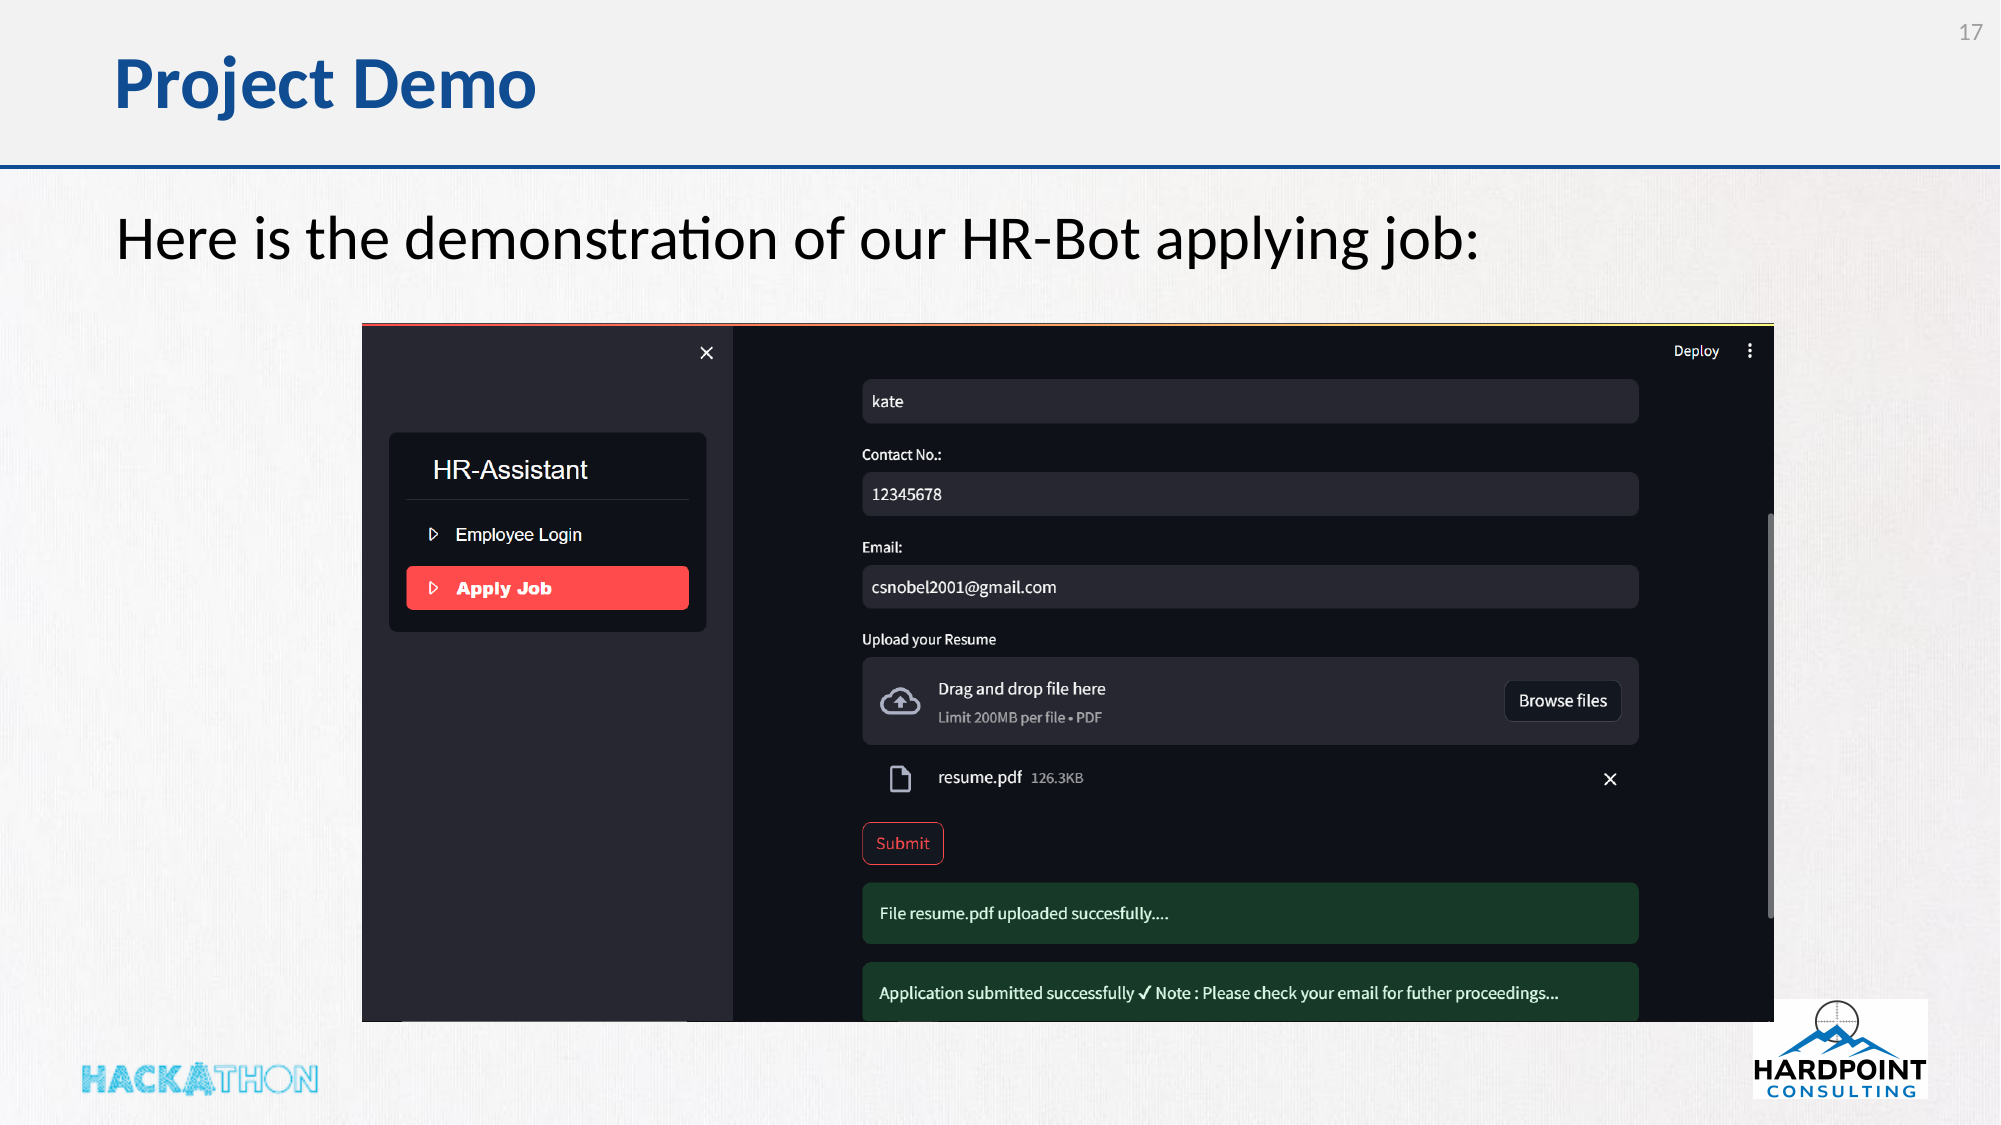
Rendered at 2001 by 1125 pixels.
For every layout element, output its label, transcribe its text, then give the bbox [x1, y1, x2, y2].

text_box Here is the demonstration of our HR-Bot applying job: [70, 189, 1582, 280]
picture [0, 0, 2001, 1125]
title Project Demo [99, 26, 1770, 147]
slide_number 17 [1548, 0, 1999, 61]
